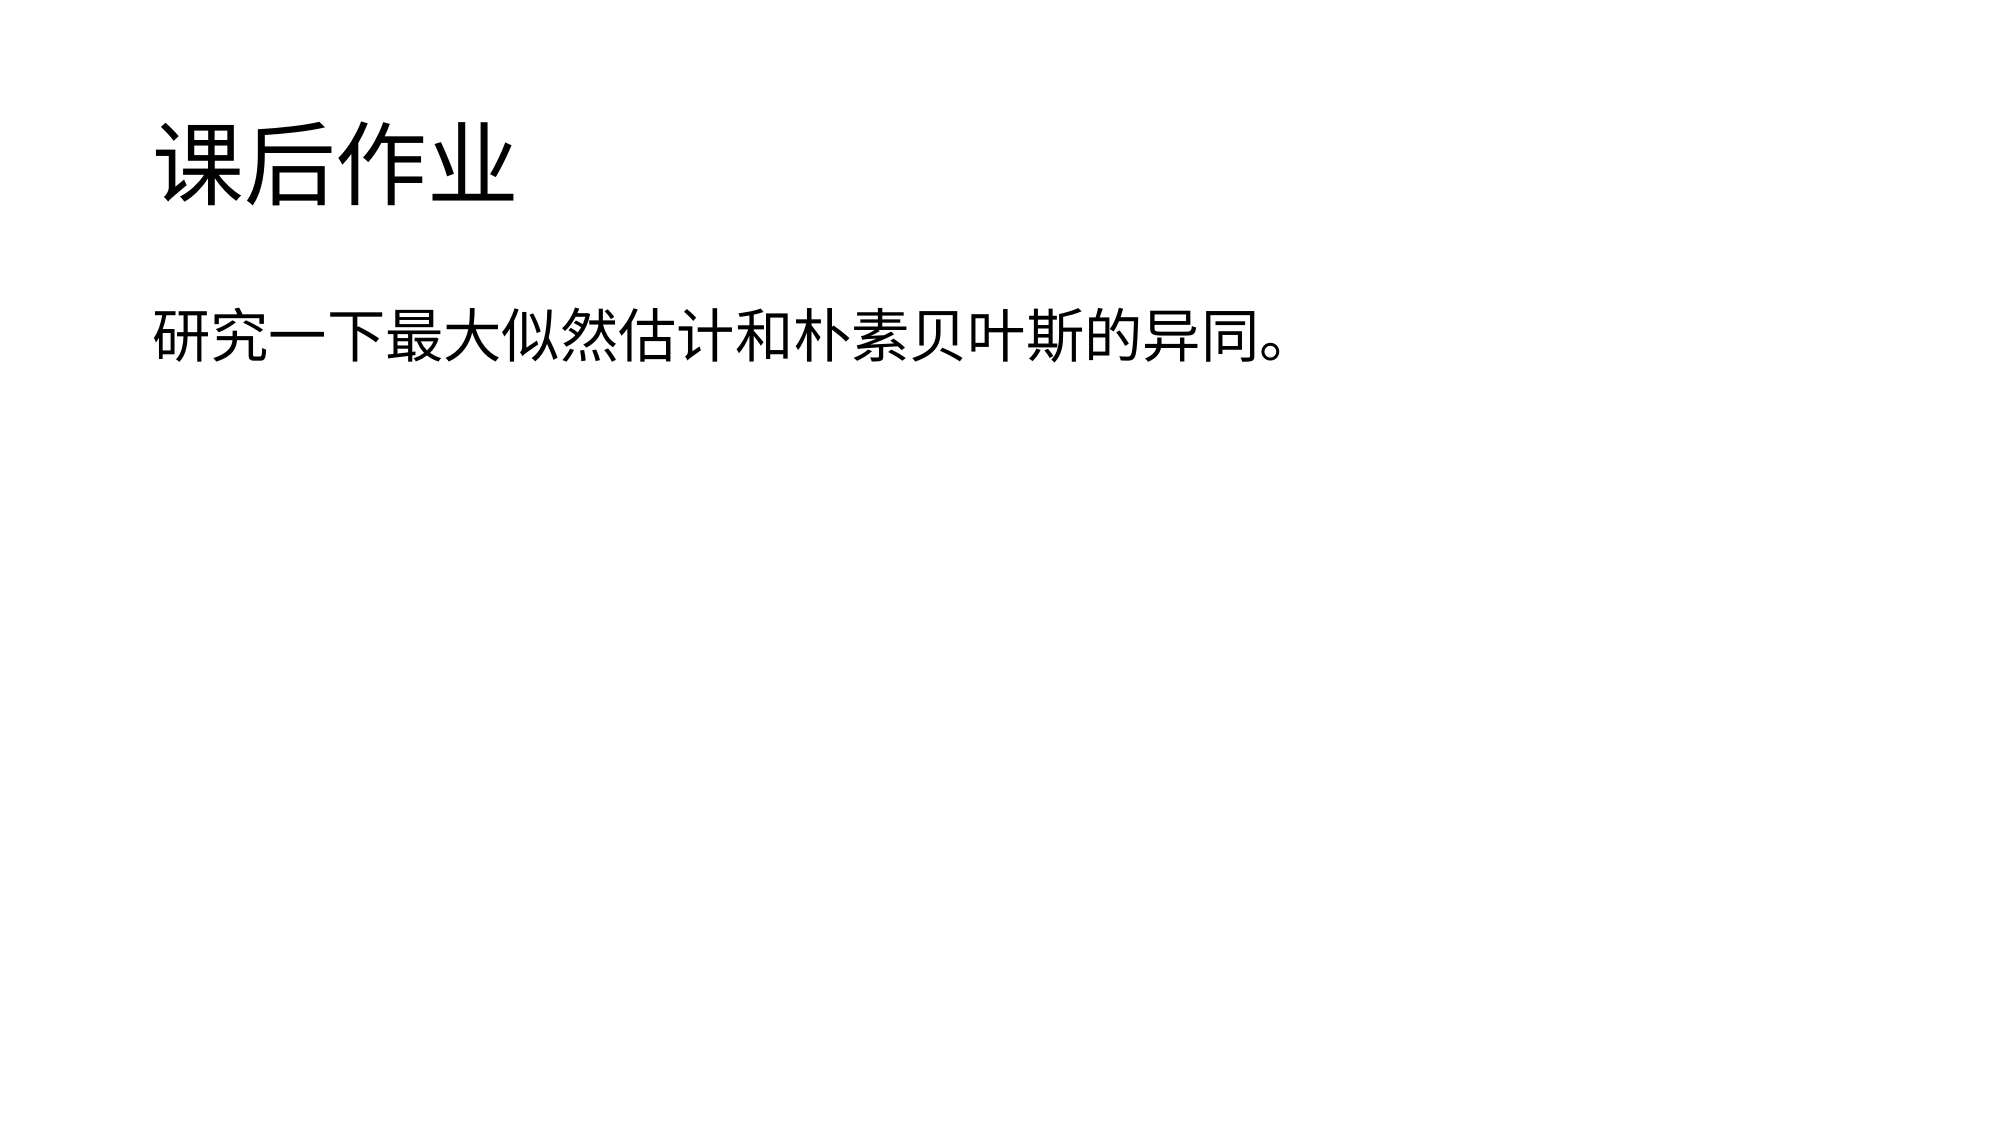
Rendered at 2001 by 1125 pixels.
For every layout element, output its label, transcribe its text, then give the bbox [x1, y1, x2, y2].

list 研究一下最大似然估计和朴素贝叶斯的异同。 [137, 299, 1863, 1014]
title 课后作业 [137, 59, 1863, 278]
